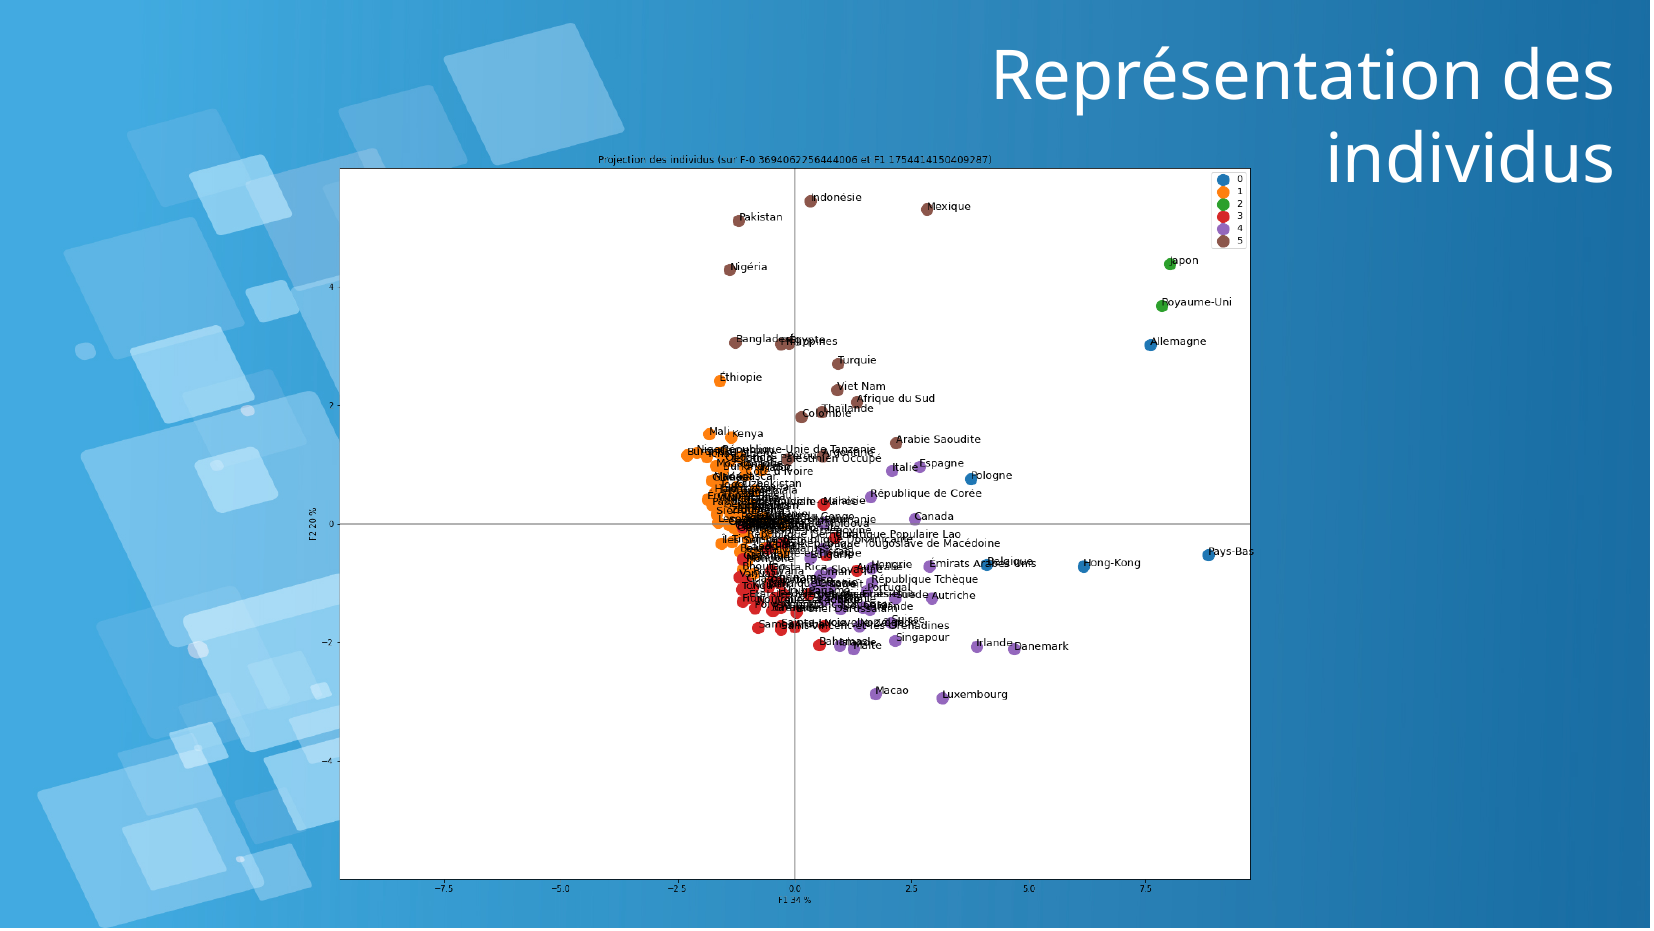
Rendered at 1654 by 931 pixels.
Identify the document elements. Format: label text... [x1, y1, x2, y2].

picture [0, 0, 1650, 928]
text_box Représentation des individus [690, 30, 1616, 197]
